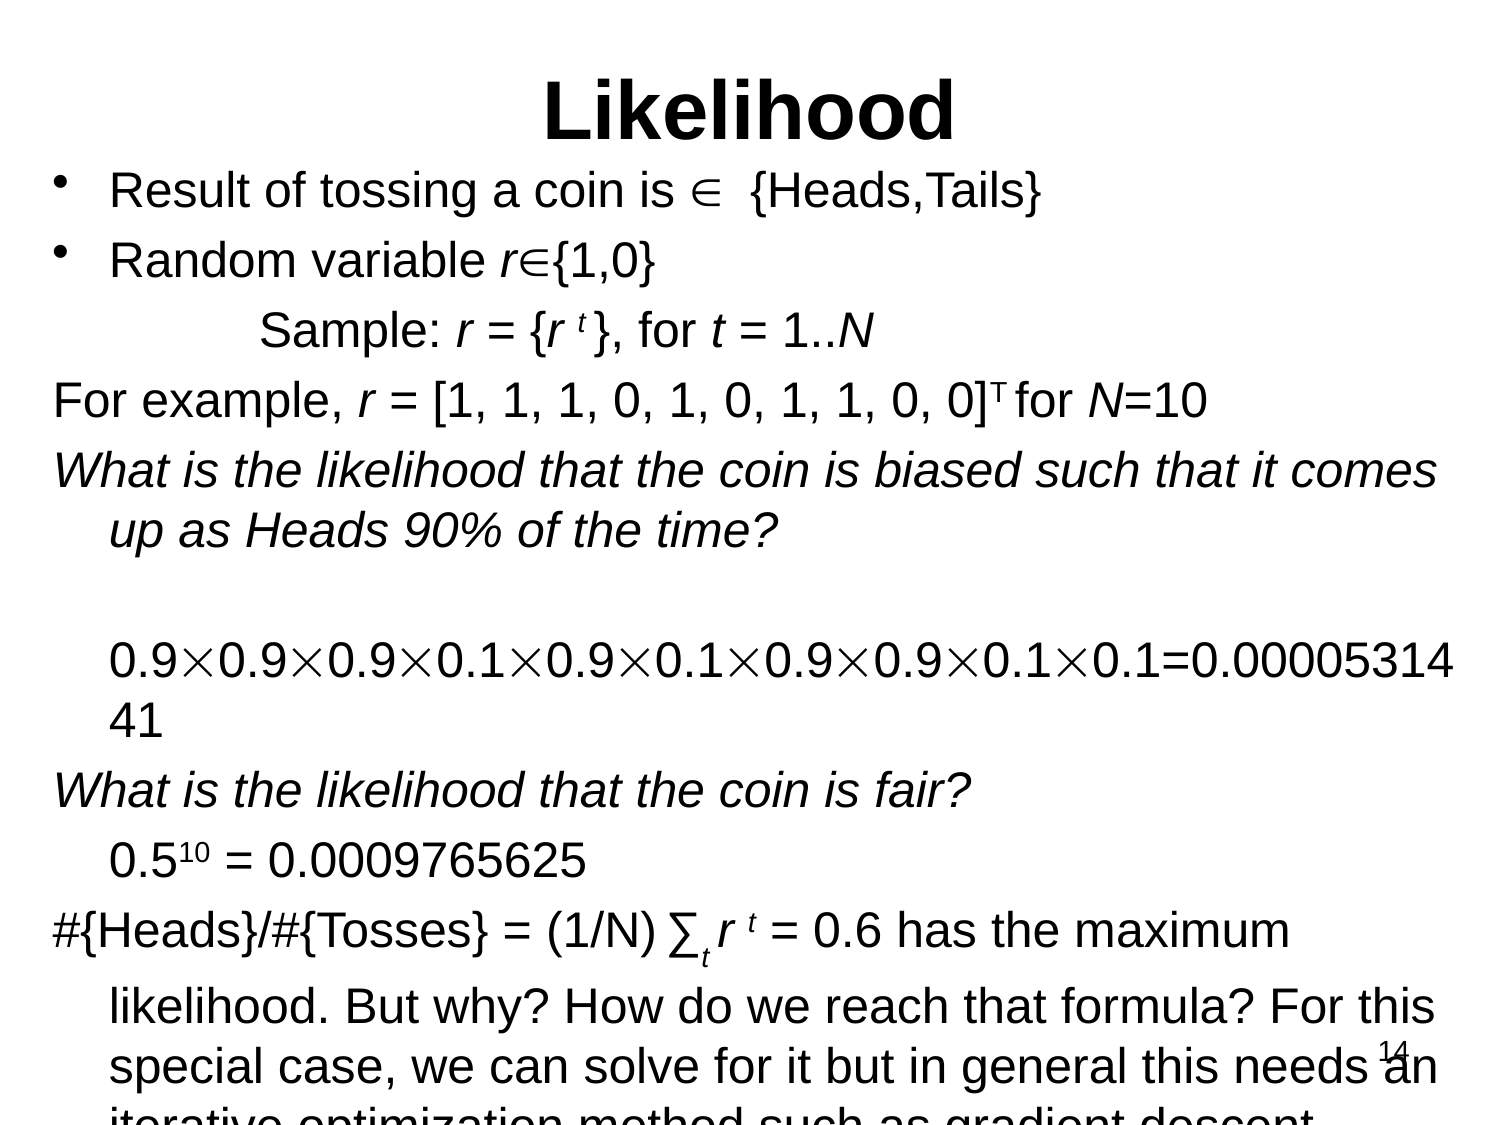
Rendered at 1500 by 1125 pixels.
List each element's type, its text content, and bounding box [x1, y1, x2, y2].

slide_number 14 [1074, 1024, 1426, 1103]
list Result of tossing a coin is Î {Heads,Tails} Random variable r{1,0} Sample: r = {r t }, for t = 1..N For example, r = [1, 1, 1, 0, 1, 0, 1, 1, 0, 0]T for N=10 What is the likelihood that the coin is biased such that it comes up as Heads 90% of the time? 0.90.90.90.10.90.10.90.90.10.1=0.0000531441 What is the likelihood that the coin is fair? 0.510 = 0.0009765625 #{Heads}/#{Tosses} = (1/N) ∑t r t = 0.6 has the maximum likelihood. But why? How do we reach that formula? For this special case, we can solve for it but in general this needs an iterative optimization method such as gradient descent, Newton’s method, etc. [37, 149, 1476, 923]
title Likelihood [74, 12, 1426, 149]
